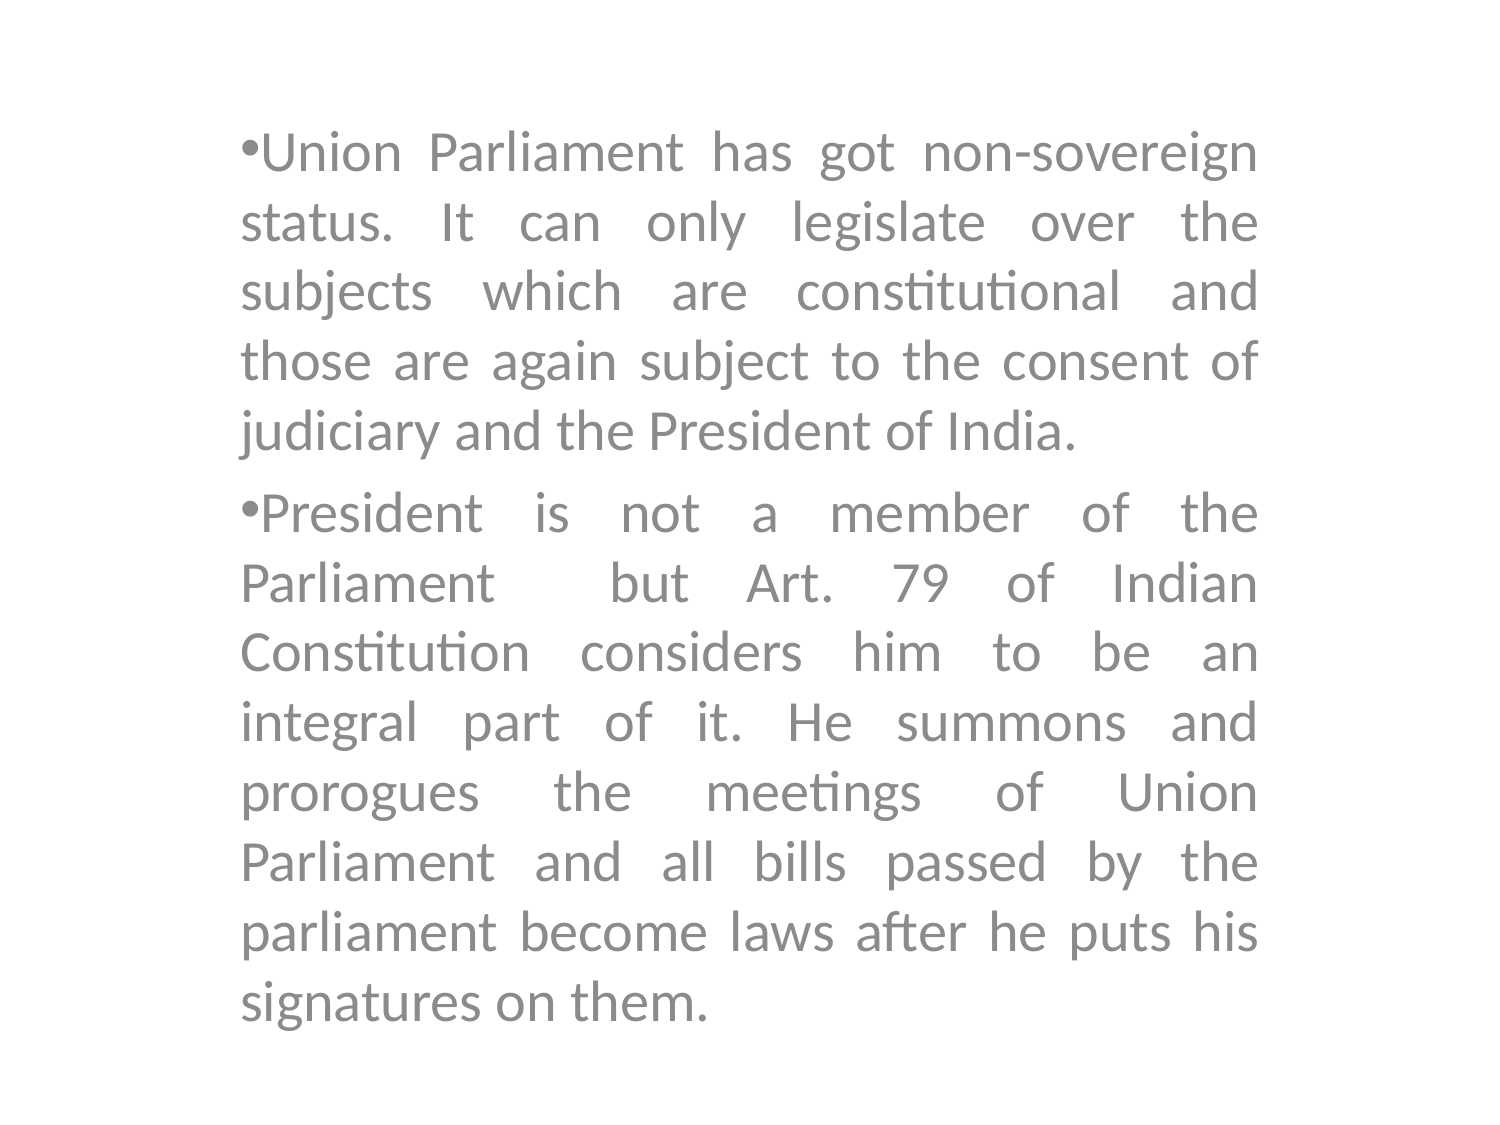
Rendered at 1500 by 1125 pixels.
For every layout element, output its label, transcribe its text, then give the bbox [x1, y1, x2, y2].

subtitle Union Parliament has got non-sovereign status. It can only legislate over the subjects which are constitutional and those are again subject to the consent of judiciary and the President of India. President is not a member of the Parliament but Art. 79 of Indian Constitution considers him to be an integral part of it. He summons and prorogues the meetings of Union Parliament and all bills passed by the parliament become laws after he puts his signatures on them. [225, 105, 1275, 1090]
